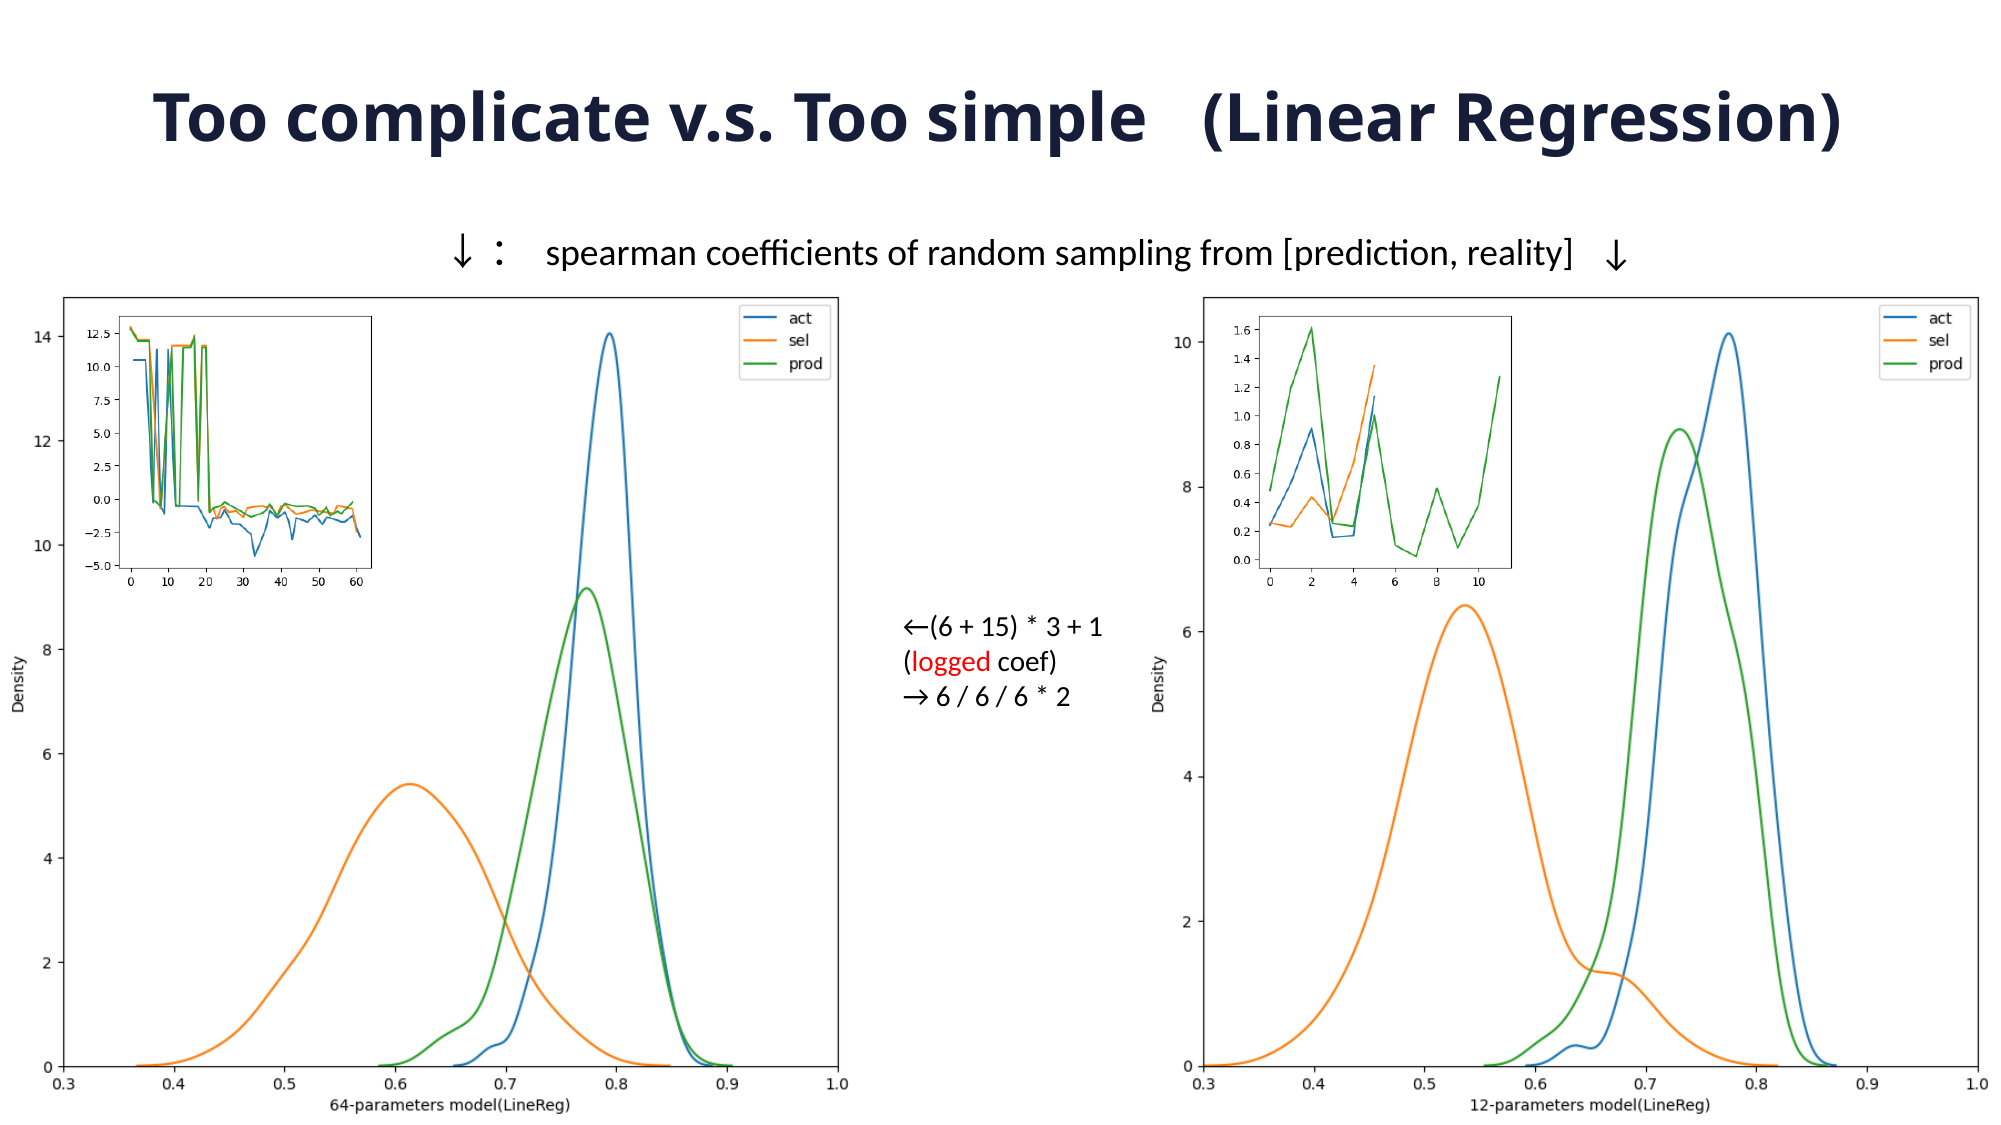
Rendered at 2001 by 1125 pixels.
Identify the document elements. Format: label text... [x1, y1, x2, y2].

text_box ←(6 + 15) * 3 + 1 (logged coef) → 6 / 6 / 6 * 2 [888, 599, 1140, 720]
picture [1140, 286, 2000, 1125]
picture [0, 286, 860, 1125]
text_box Too complicate v.s. Too simple (Linear Regression) [137, 59, 1863, 162]
text_box ↓： spearman coefficients of random sampling from [prediction, reality] ↓ [429, 220, 1834, 281]
